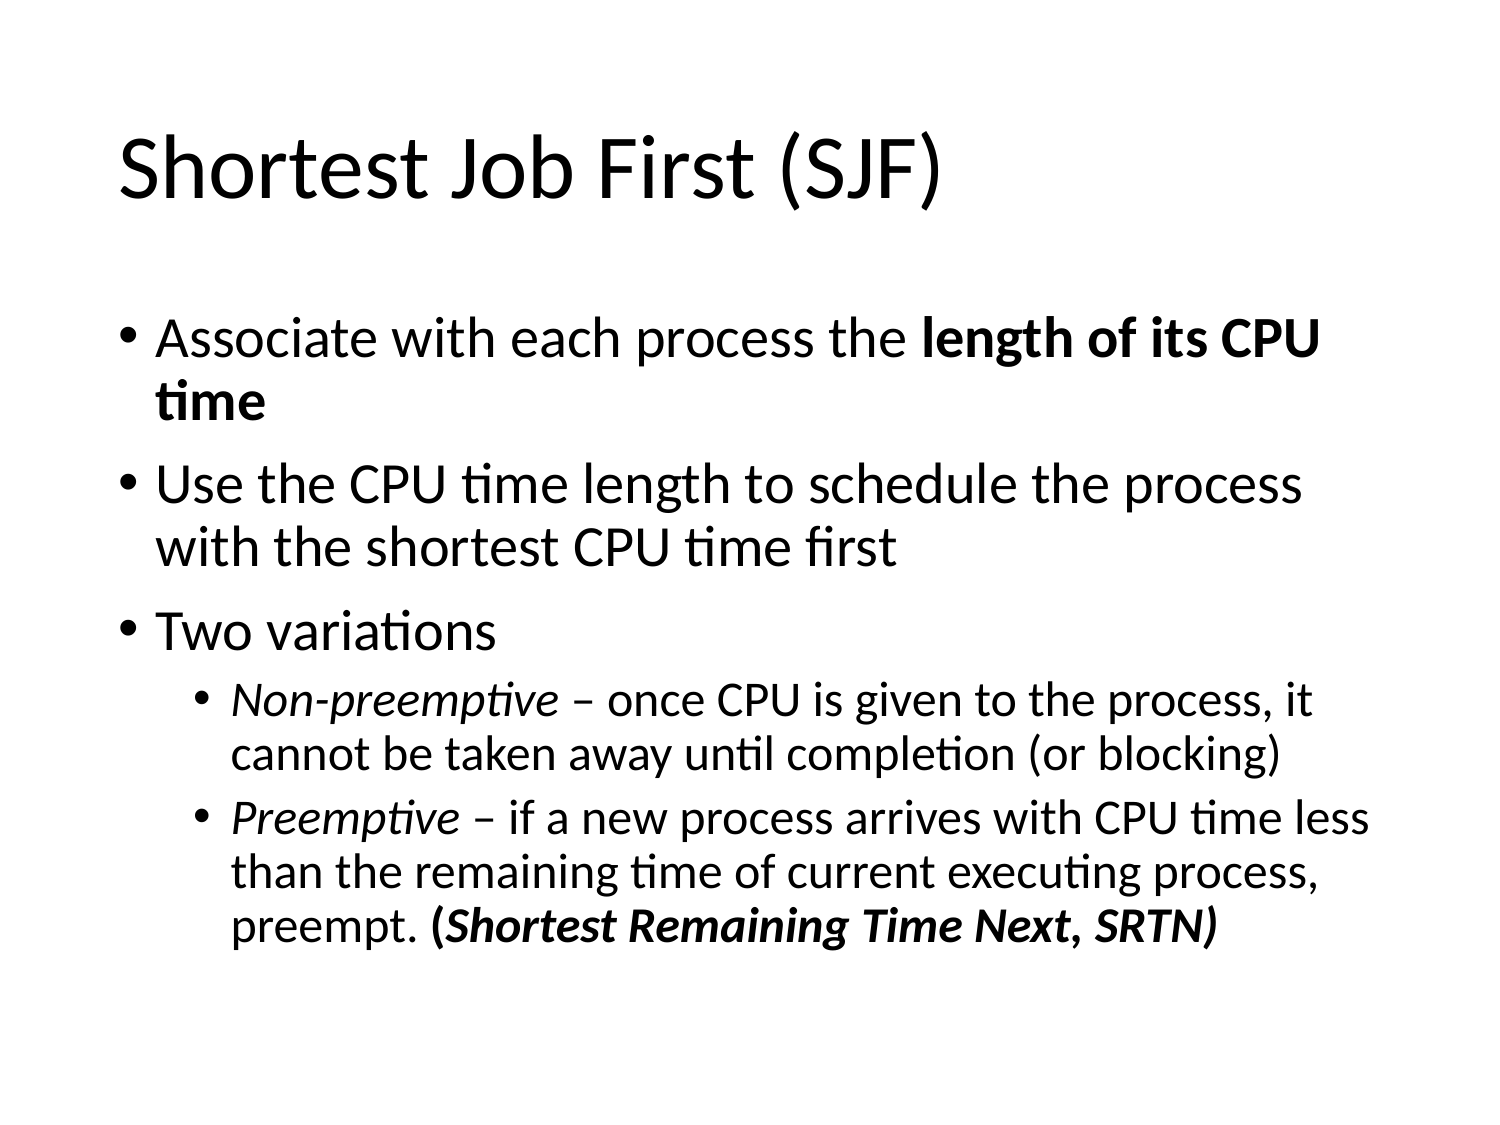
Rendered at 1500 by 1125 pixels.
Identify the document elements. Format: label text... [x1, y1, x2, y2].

title Shortest Job First (SJF) [103, 59, 1397, 278]
list Associate with each process the length of its CPU time Use the CPU time length to schedule the process with the shortest CPU time first Two variations Non-preemptive – once CPU is given to the process, it cannot be taken away until completion (or blocking) Preemptive – if a new process arrives with CPU time less than the remaining time of current executing process, preempt. (Shortest Remaining Time Next, SRTN) [103, 299, 1397, 1014]
